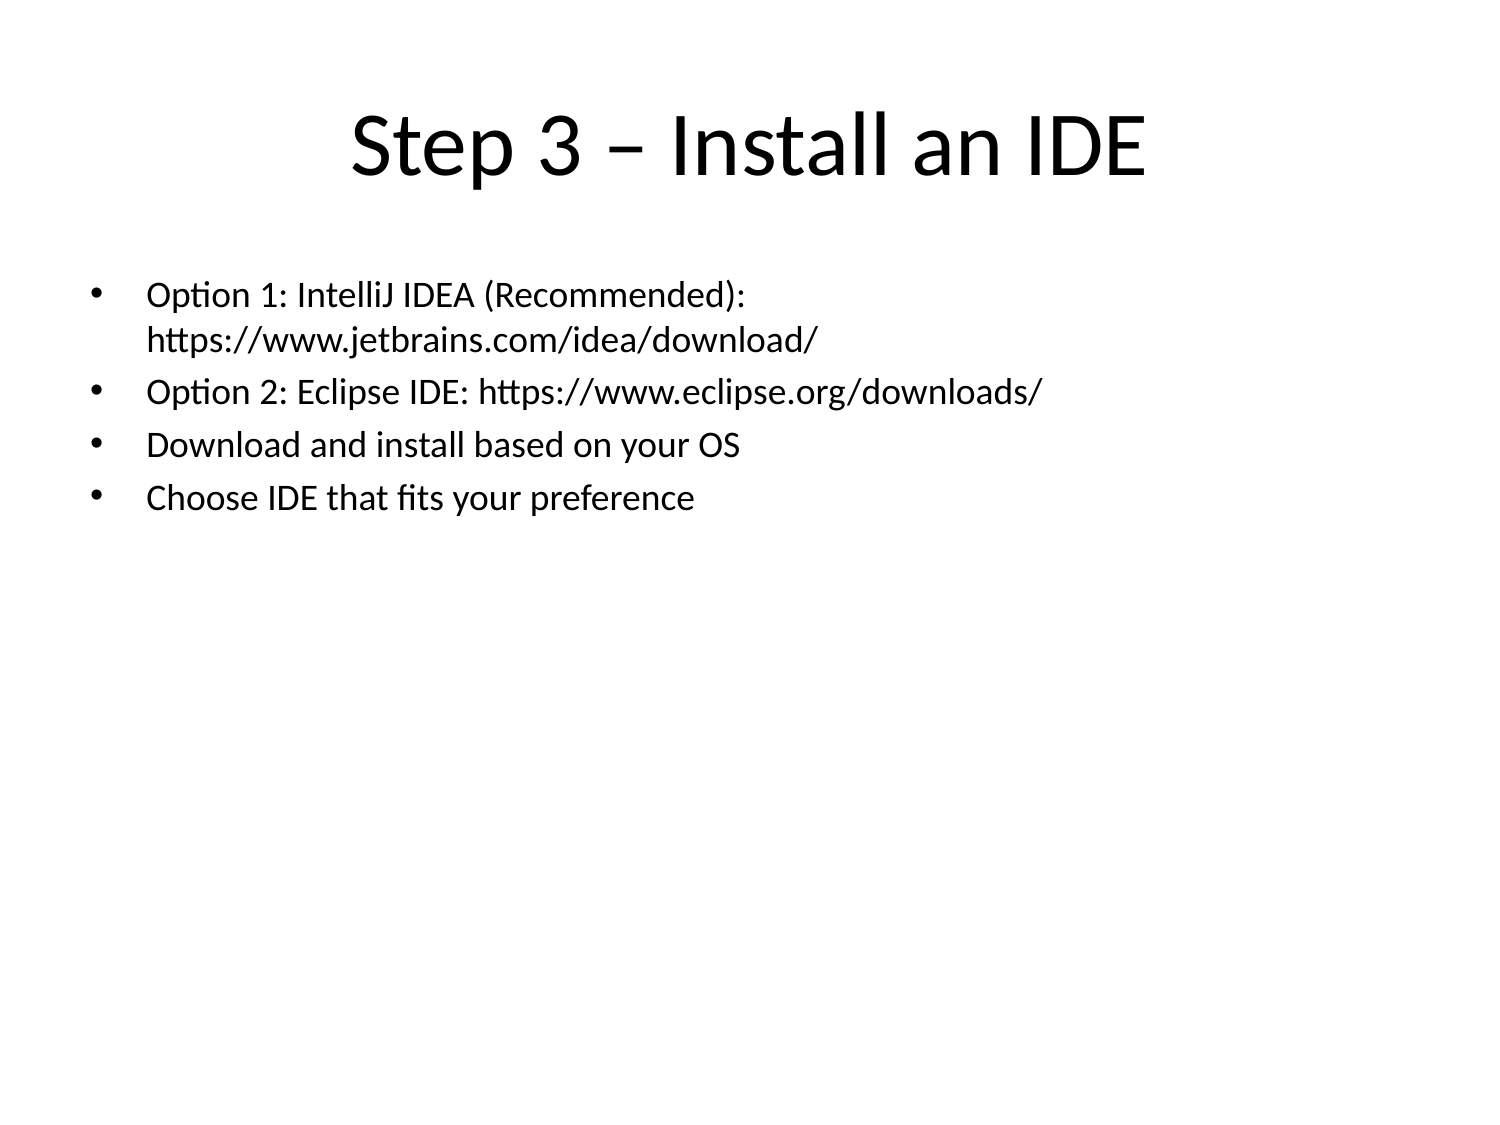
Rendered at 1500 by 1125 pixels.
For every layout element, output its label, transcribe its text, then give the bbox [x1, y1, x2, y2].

list Option 1: IntelliJ IDEA (Recommended): https://www.jetbrains.com/idea/download/ Option 2: Eclipse IDE: https://www.eclipse.org/downloads/ Download and install based on your OS Choose IDE that fits your preference [75, 262, 1425, 1005]
title Step 3 – Install an IDE [75, 45, 1425, 233]
